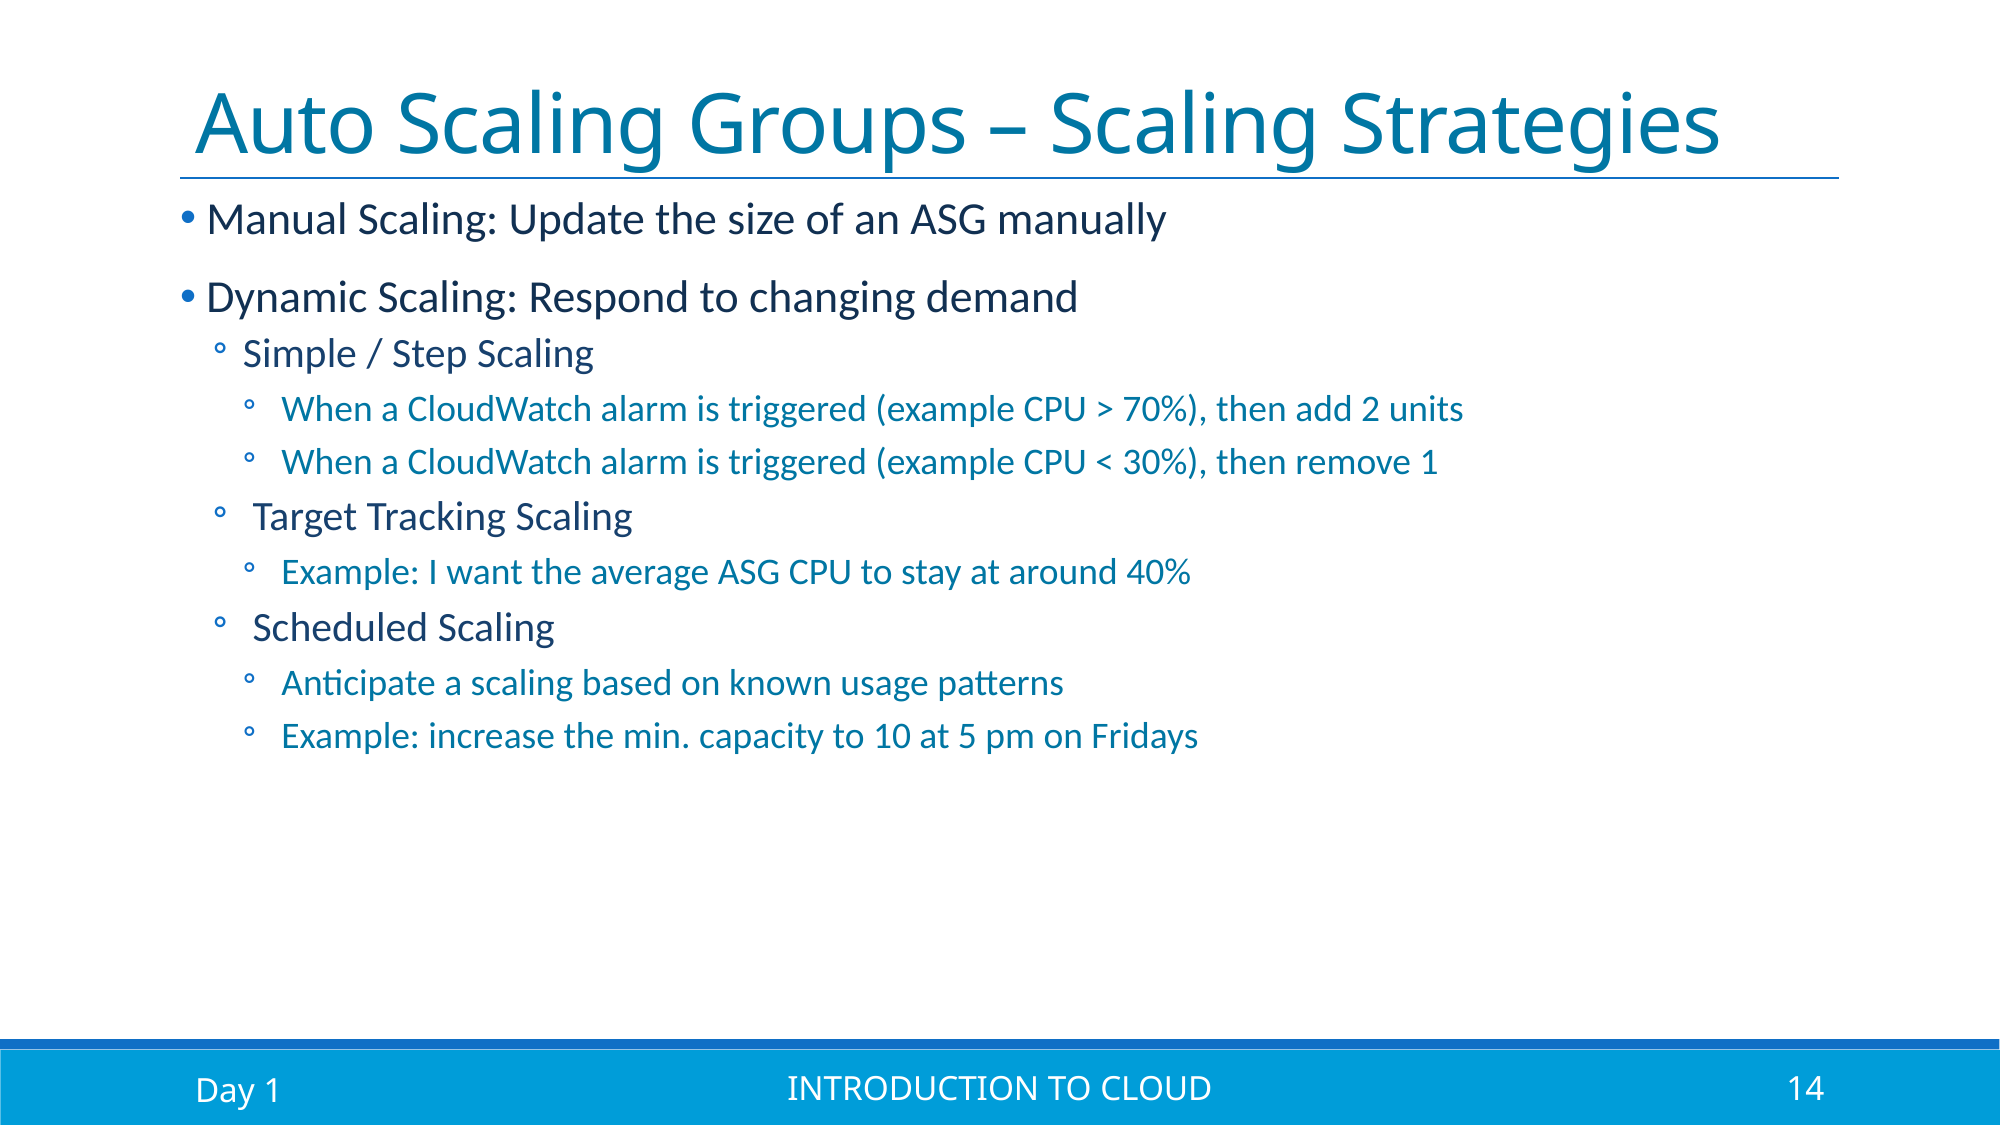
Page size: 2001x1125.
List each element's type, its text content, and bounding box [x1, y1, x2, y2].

title Auto Scaling Groups – Scaling Strategies [180, 47, 1830, 178]
list Manual Scaling: Update the size of an ASG manually Dynamic Scaling: Respond to changing demand Simple / Step Scaling When a CloudWatch alarm is triggered (example CPU > 70%), then add 2 units When a CloudWatch alarm is triggered (example CPU < 30%), then remove 1 Target Tracking Scaling Example: I want the average ASG CPU to stay at around 40% Scheduled Scaling Anticipate a scaling based on known usage patterns Example: increase the min. capacity to 10 at 5 pm on Fridays [180, 187, 1840, 997]
slide_number 14 [1624, 1059, 1840, 1120]
slide_number Day 1 [180, 1059, 586, 1120]
footer Introduction to Cloud [604, 1059, 1396, 1120]
